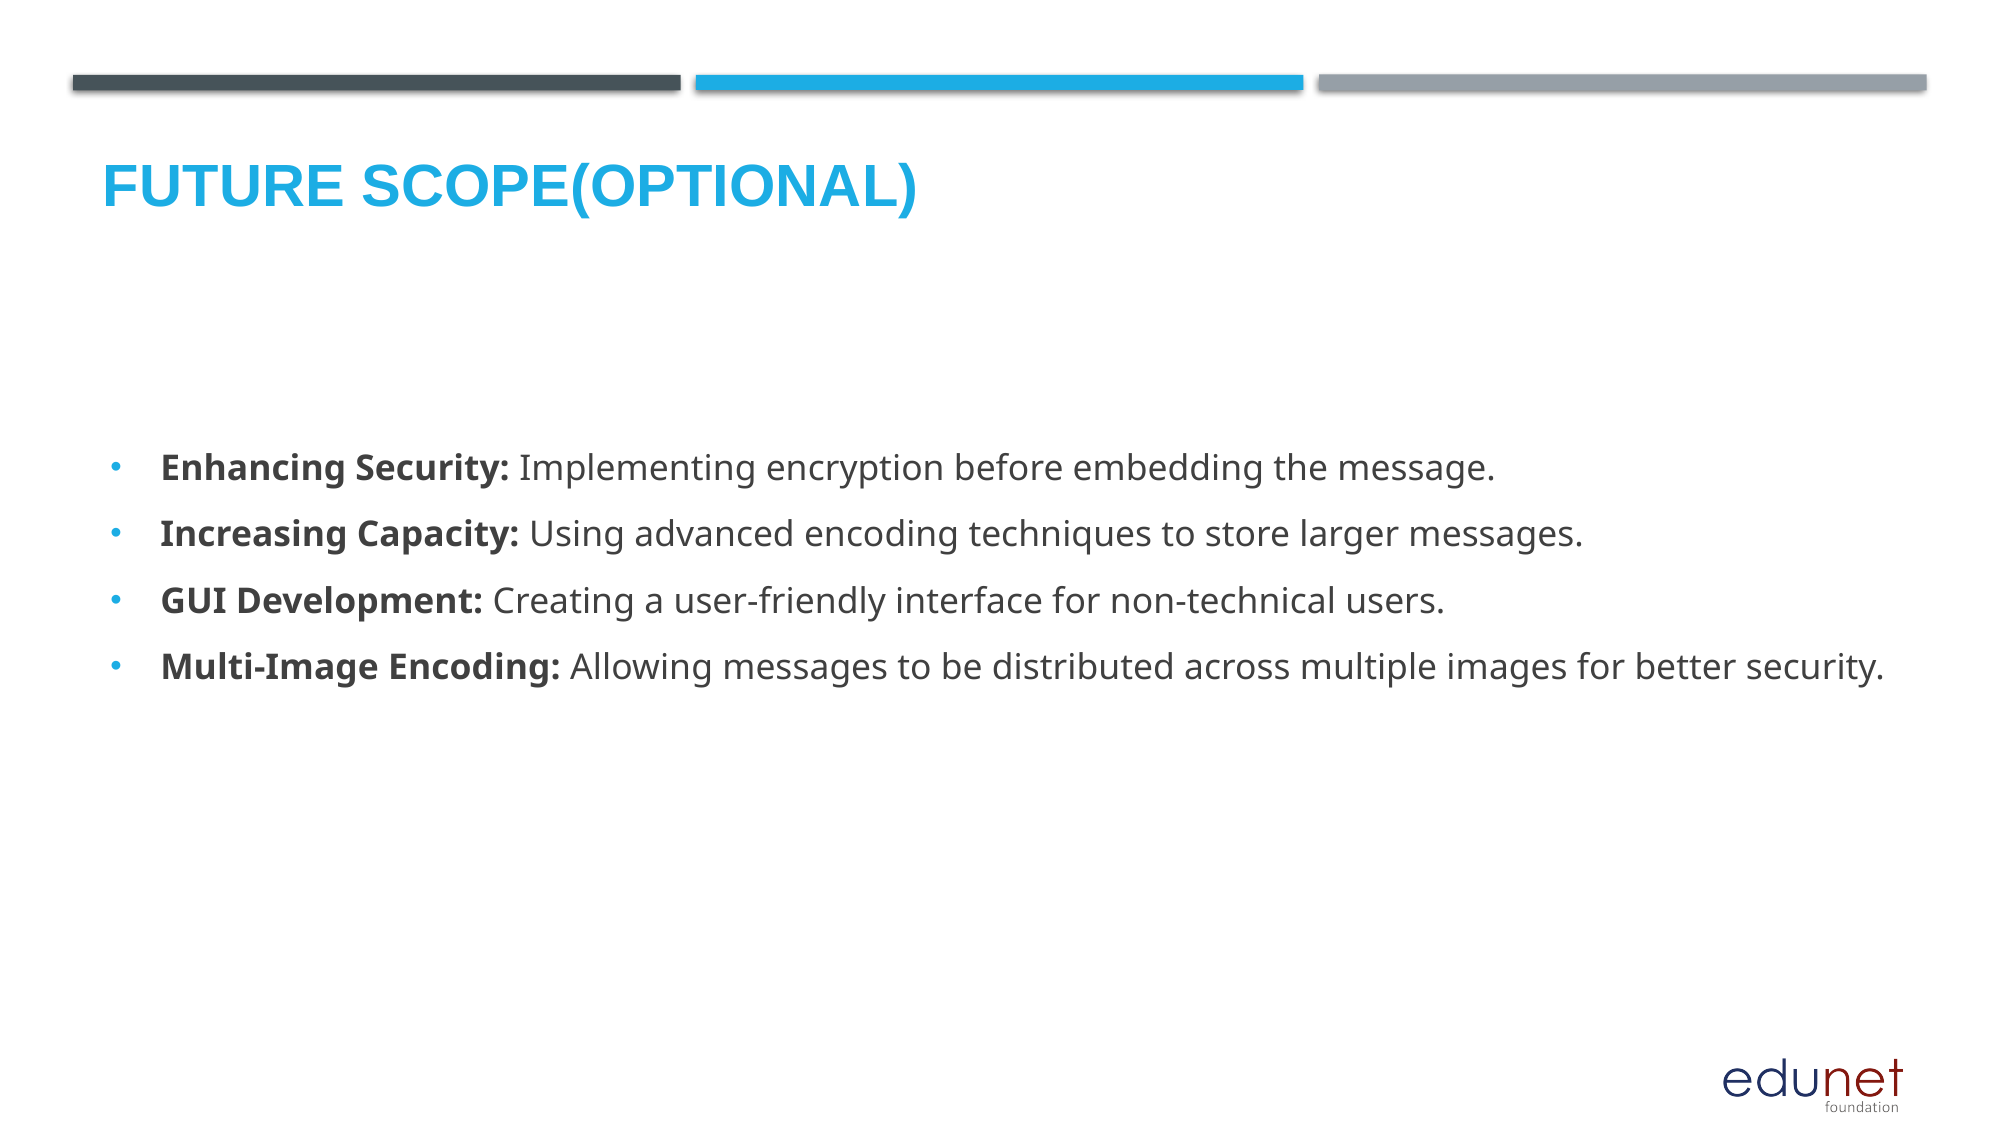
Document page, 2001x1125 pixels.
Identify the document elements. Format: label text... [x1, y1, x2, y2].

picture [1719, 1056, 1905, 1116]
text_box Future scope(optional) [87, 138, 1898, 226]
list Enhancing Security: Implementing encryption before embedding the message. Increasing Capacity: Using advanced encoding techniques to store larger messages. GUI Development: Creating a user-friendly interface for non-technical users. Multi-Image Encoding: Allowing messages to be distributed across multiple images for better security. [95, 213, 1905, 981]
